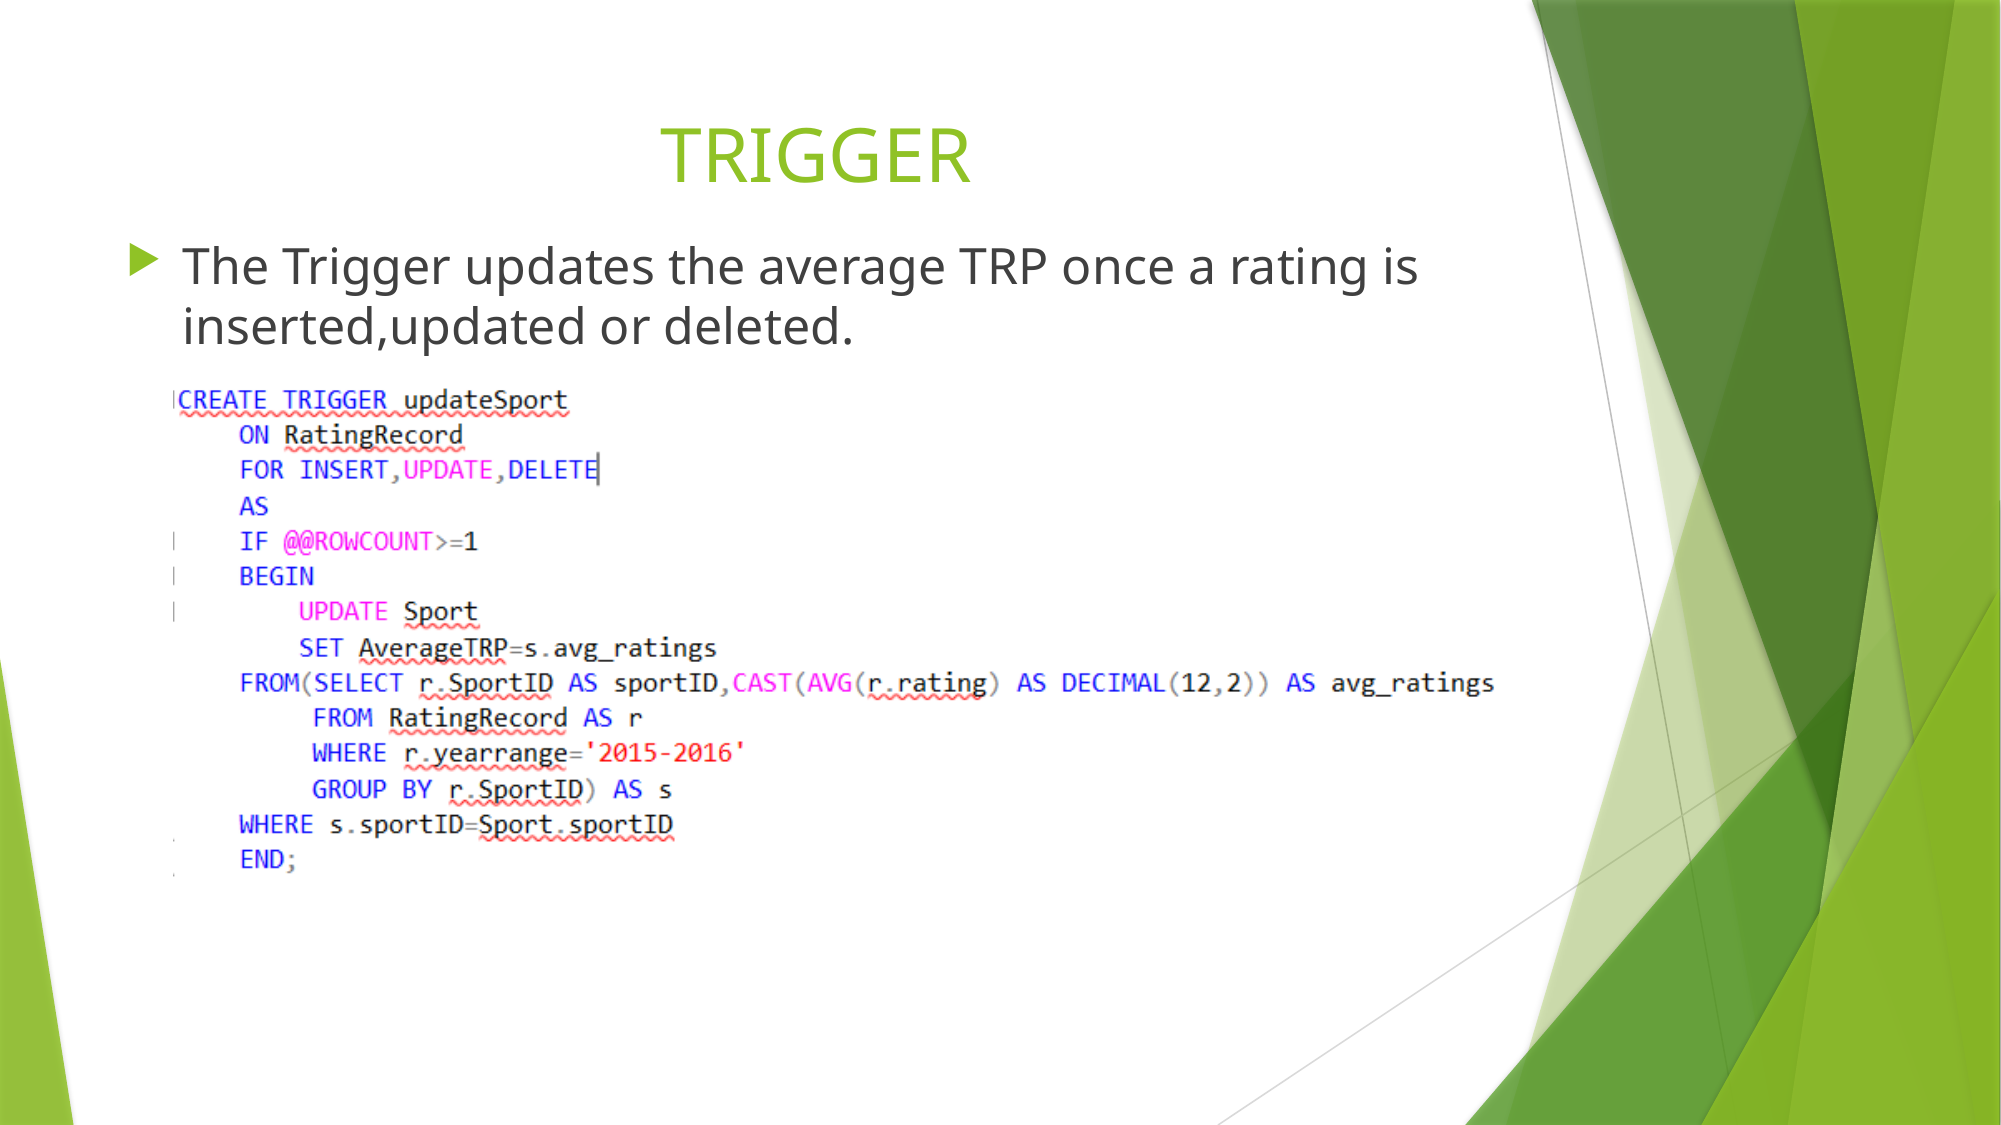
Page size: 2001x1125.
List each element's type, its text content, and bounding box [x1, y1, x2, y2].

title TRIGGER [111, 99, 1522, 227]
picture [172, 379, 1509, 895]
list The Trigger updates the average TRP once a rating is inserted,updated or deleted. [111, 227, 1522, 864]
